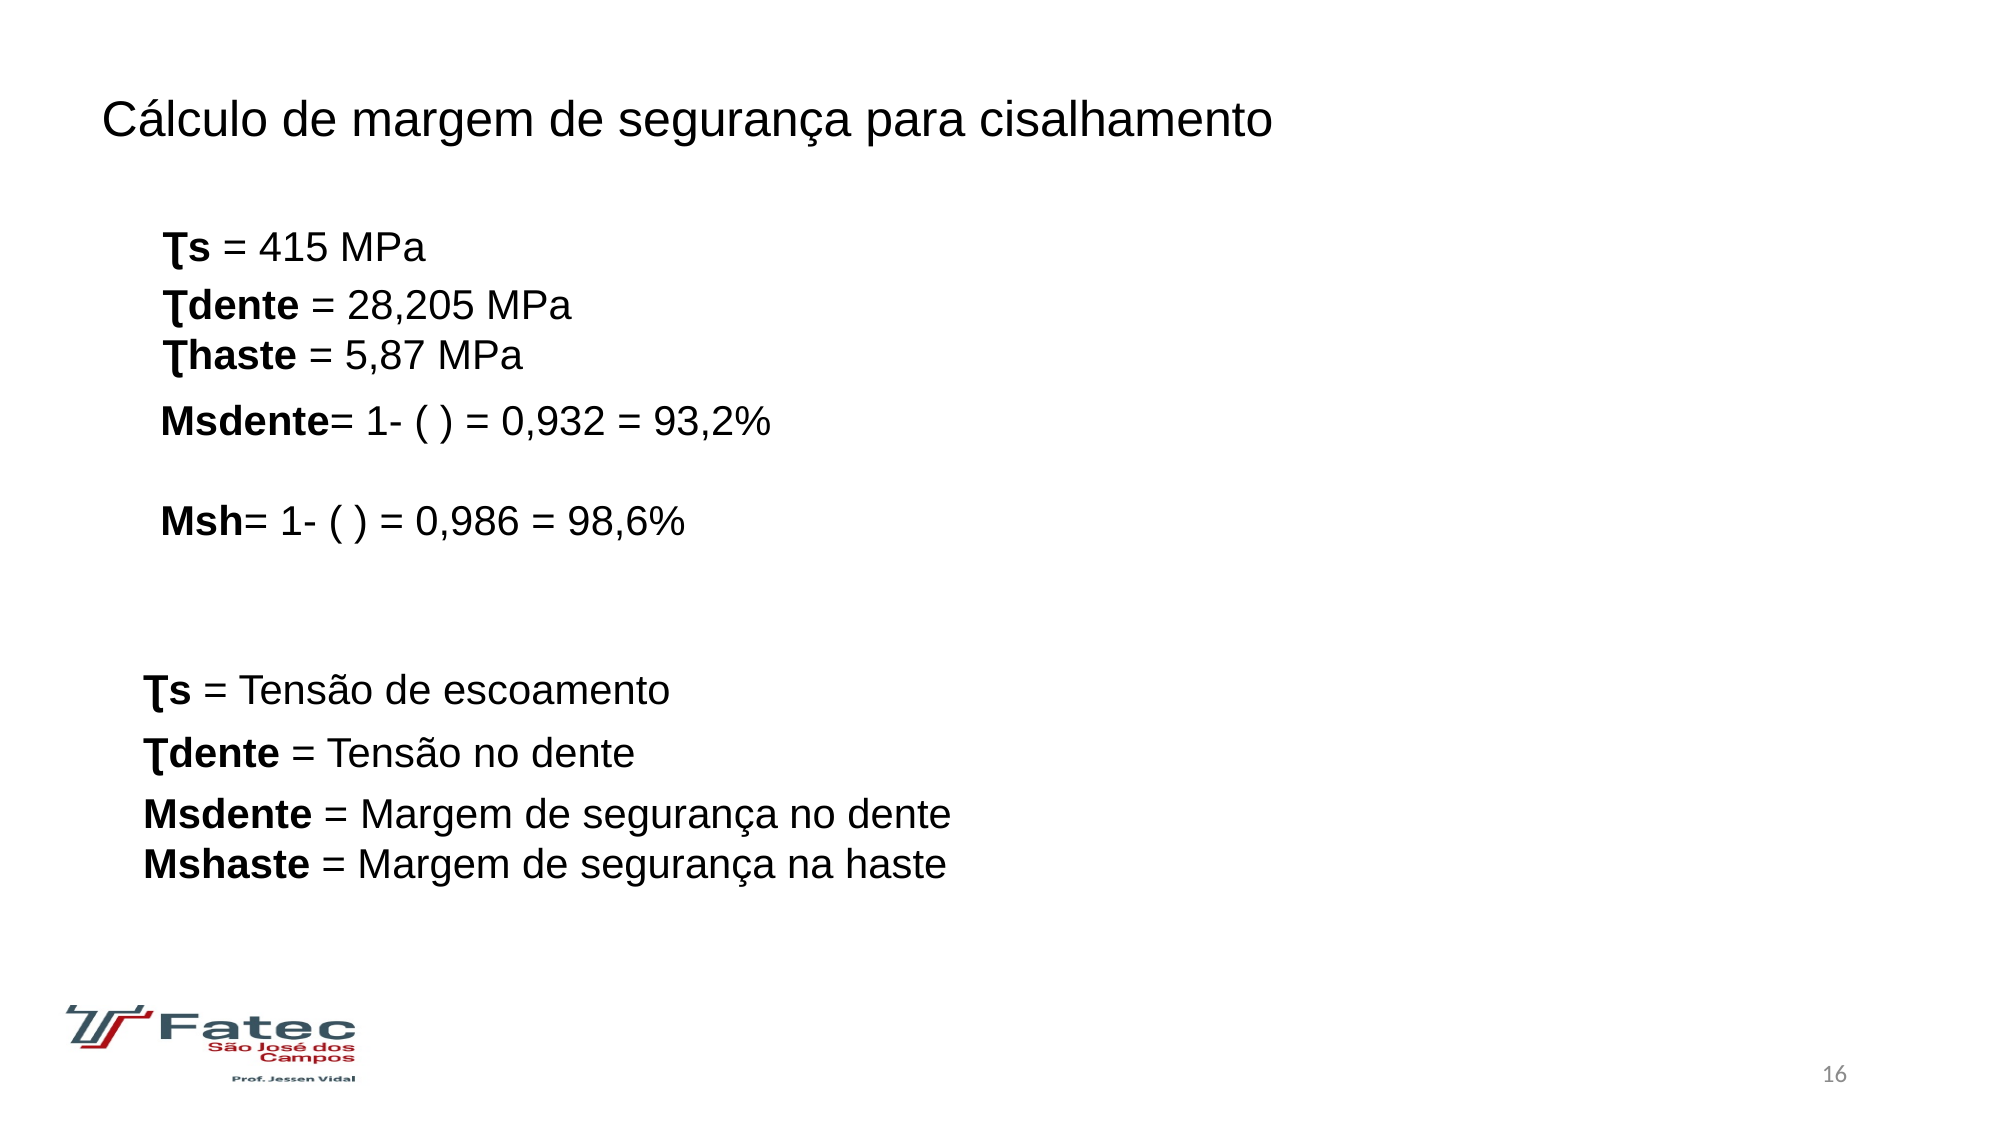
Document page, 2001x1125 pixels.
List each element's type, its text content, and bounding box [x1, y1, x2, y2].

text_box Msdente = Margem de segurança no dente Mshaste = Margem de segurança na haste [128, 779, 1129, 945]
picture [51, 1005, 372, 1088]
text_box Cálculo de margem de segurança para cisalhamento [86, 33, 1323, 154]
text_box Ʈs = Tensão de escoamento [128, 655, 855, 718]
slide_number 16 [1412, 1042, 1863, 1103]
text_box Ʈs = 415 MPa [147, 212, 1148, 270]
text_box Ʈdente = Tensão no dente [128, 718, 1129, 779]
text_box Ʈdente = 28,205 MPa Ʈhaste = 5,87 MPa [147, 270, 1148, 436]
